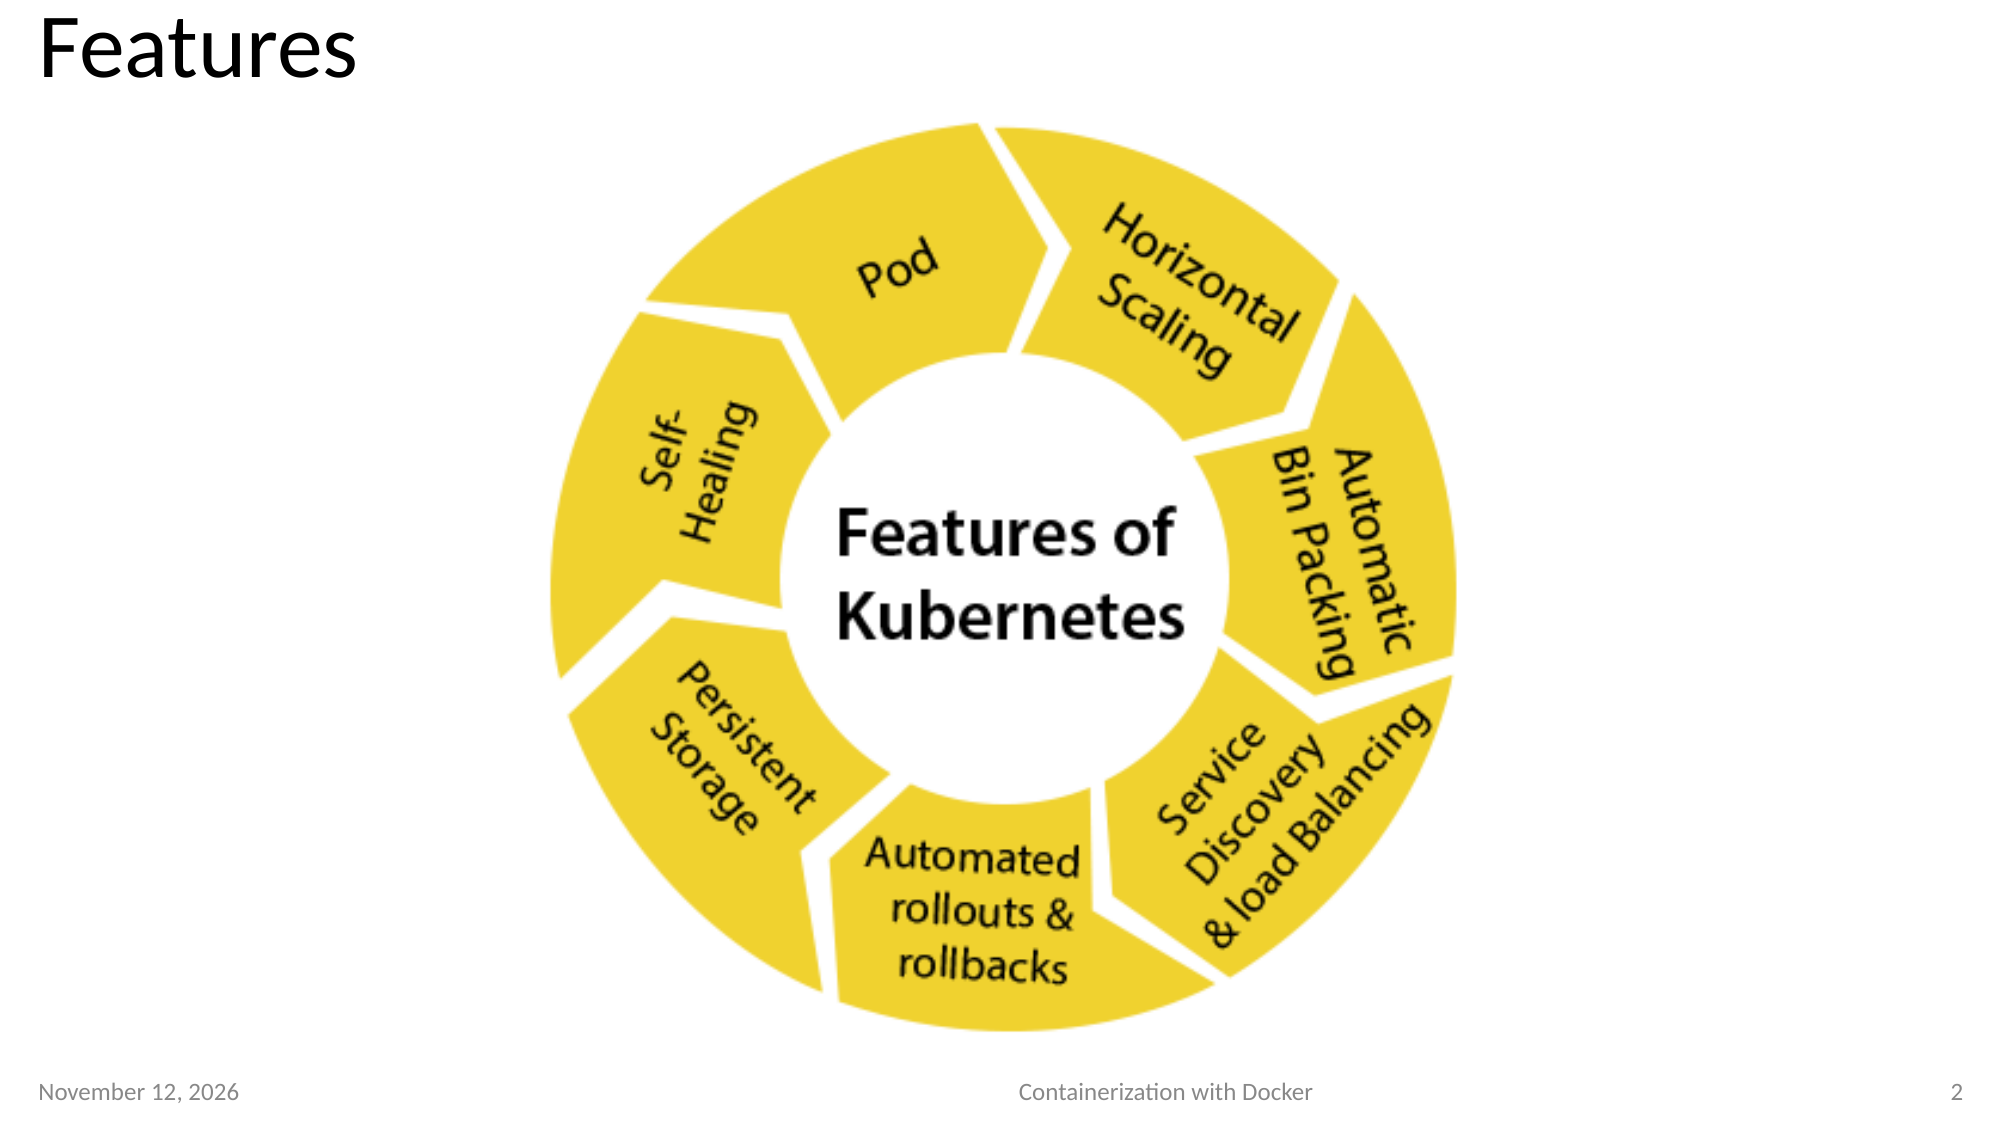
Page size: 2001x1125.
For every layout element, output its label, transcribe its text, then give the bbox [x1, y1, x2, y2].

picture [501, 100, 1501, 1056]
title Features [23, 0, 1979, 96]
footer Containerization with Docker [483, 1060, 1850, 1121]
slide_number 2 [1859, 1060, 1979, 1121]
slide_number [23, 1060, 474, 1121]
